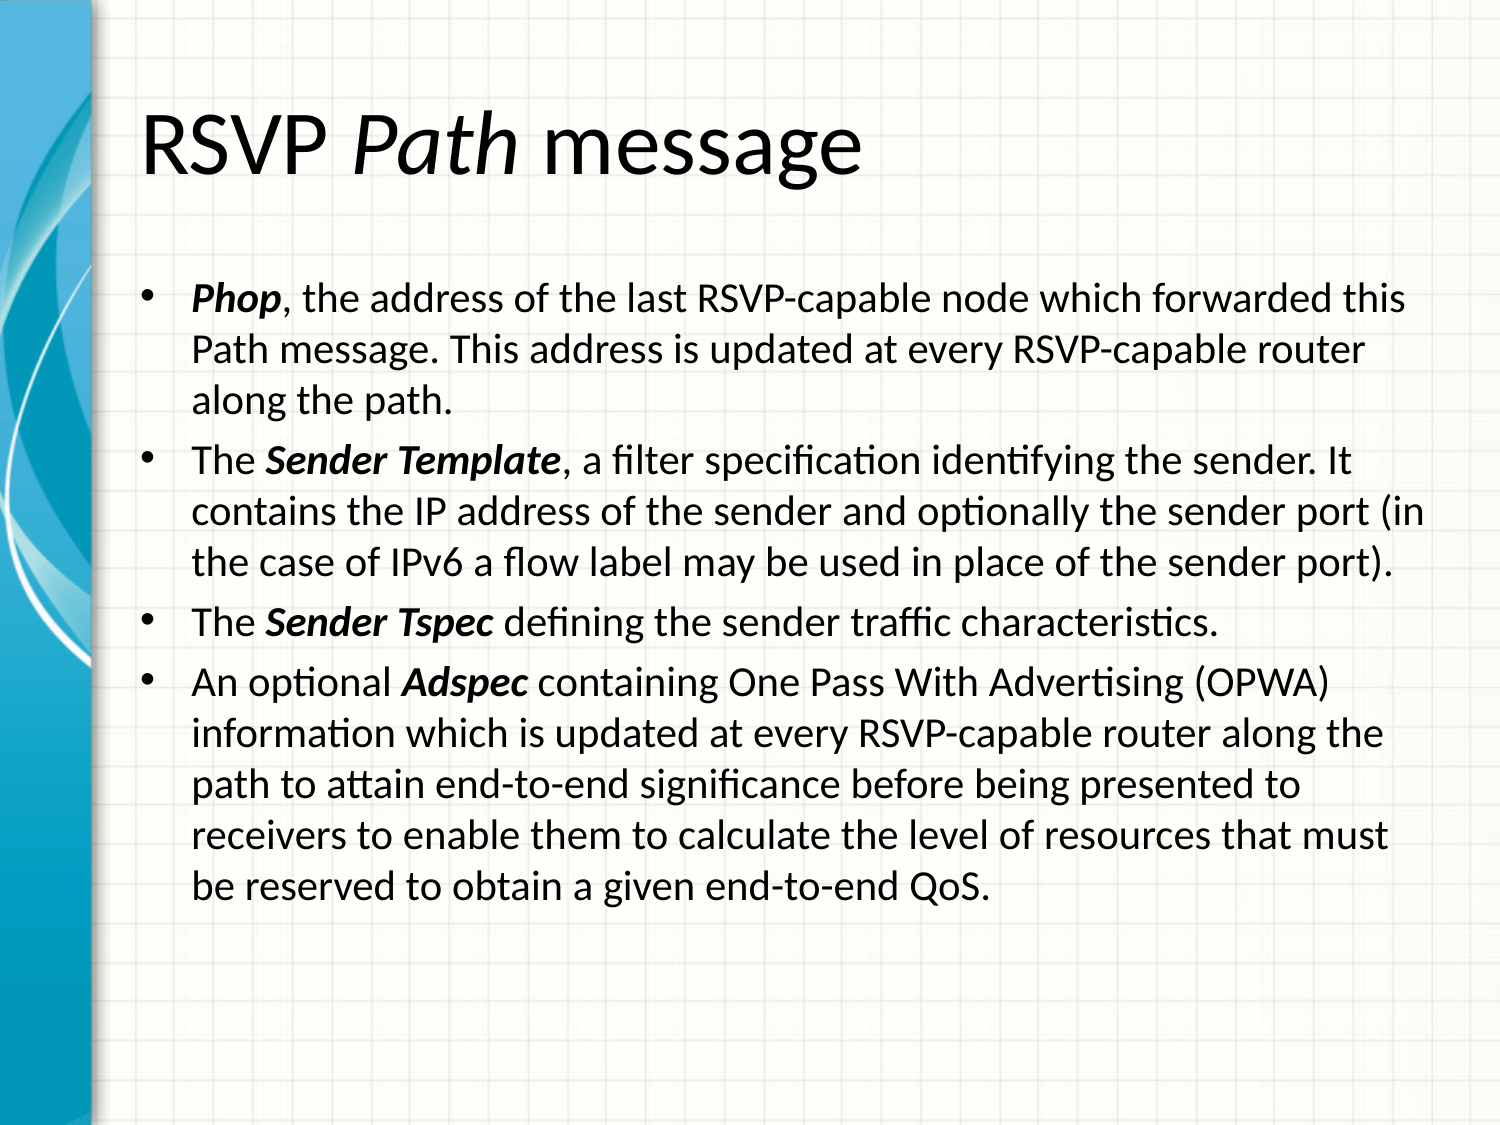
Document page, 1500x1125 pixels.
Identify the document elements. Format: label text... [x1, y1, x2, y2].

title RSVP Path message [125, 44, 1450, 232]
picture [0, 0, 1500, 1125]
list Phop, the address of the last RSVP-capable node which forwarded this Path message. This address is updated at every RSVP-capable router along the path. The Sender Template, a filter specification identifying the sender. It contains the IP address of the sender and optionally the sender port (in the case of IPv6 a flow label may be used in place of the sender port). The Sender Tspec defining the sender traffic characteristics. An optional Adspec containing One Pass With Advertising (OPWA) information which is updated at every RSVP-capable router along the path to attain end-to-end significance before being presented to receivers to enable them to calculate the level of resources that must be reserved to obtain a given end-to-end QoS. [125, 261, 1450, 976]
